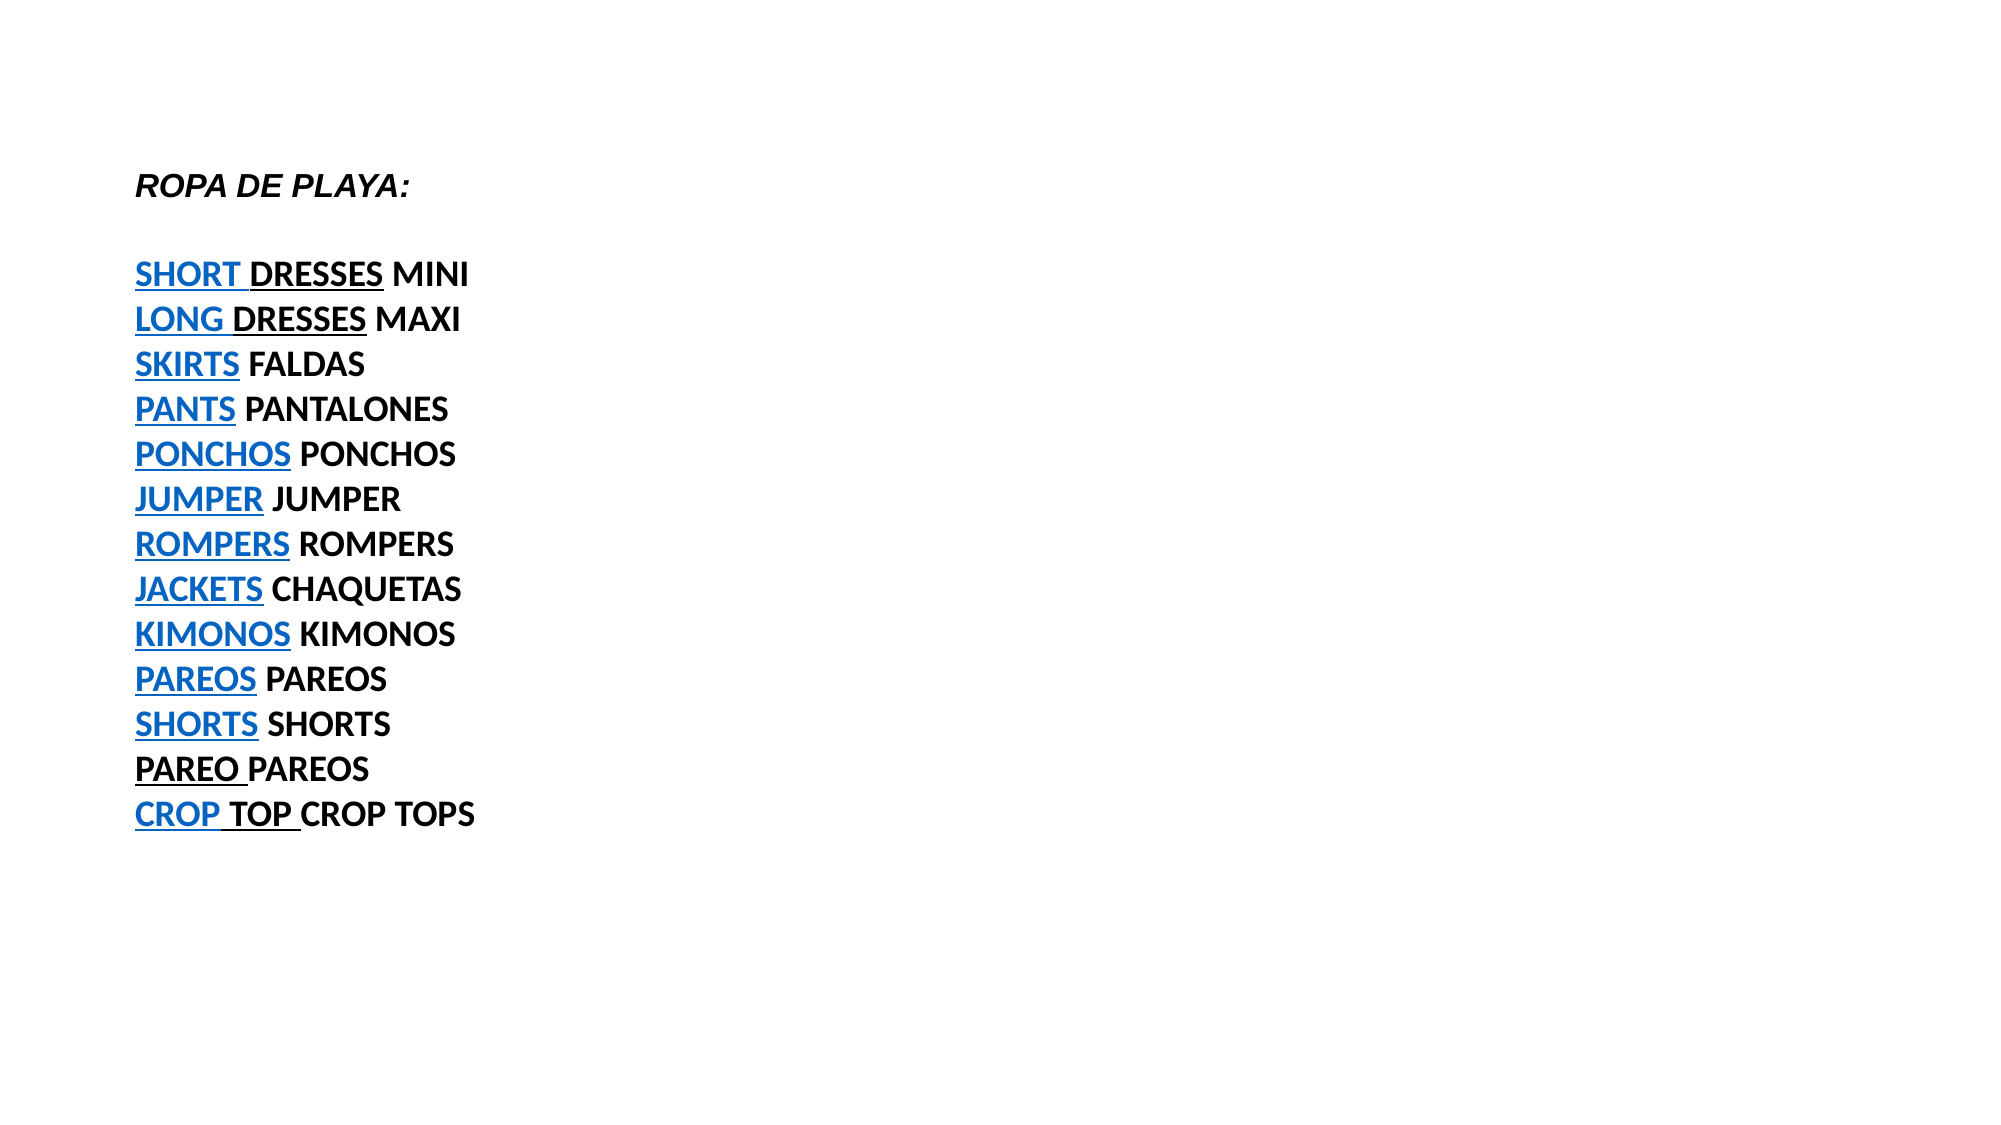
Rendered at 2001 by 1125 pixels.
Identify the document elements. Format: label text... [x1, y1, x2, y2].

text_box ROPA DE PLAYA: SHORT DRESSES MINI LONG DRESSES MAXI SKIRTS FALDAS PANTS PANTALONES PONCHOS ponchos JUMPER jumper ROMPERS rompers JACKETS chaquetas KIMONOS kimonos PAREOS pareos SHORTS shorts PAREO pareos CROP TOP crop tops [120, 156, 1880, 924]
